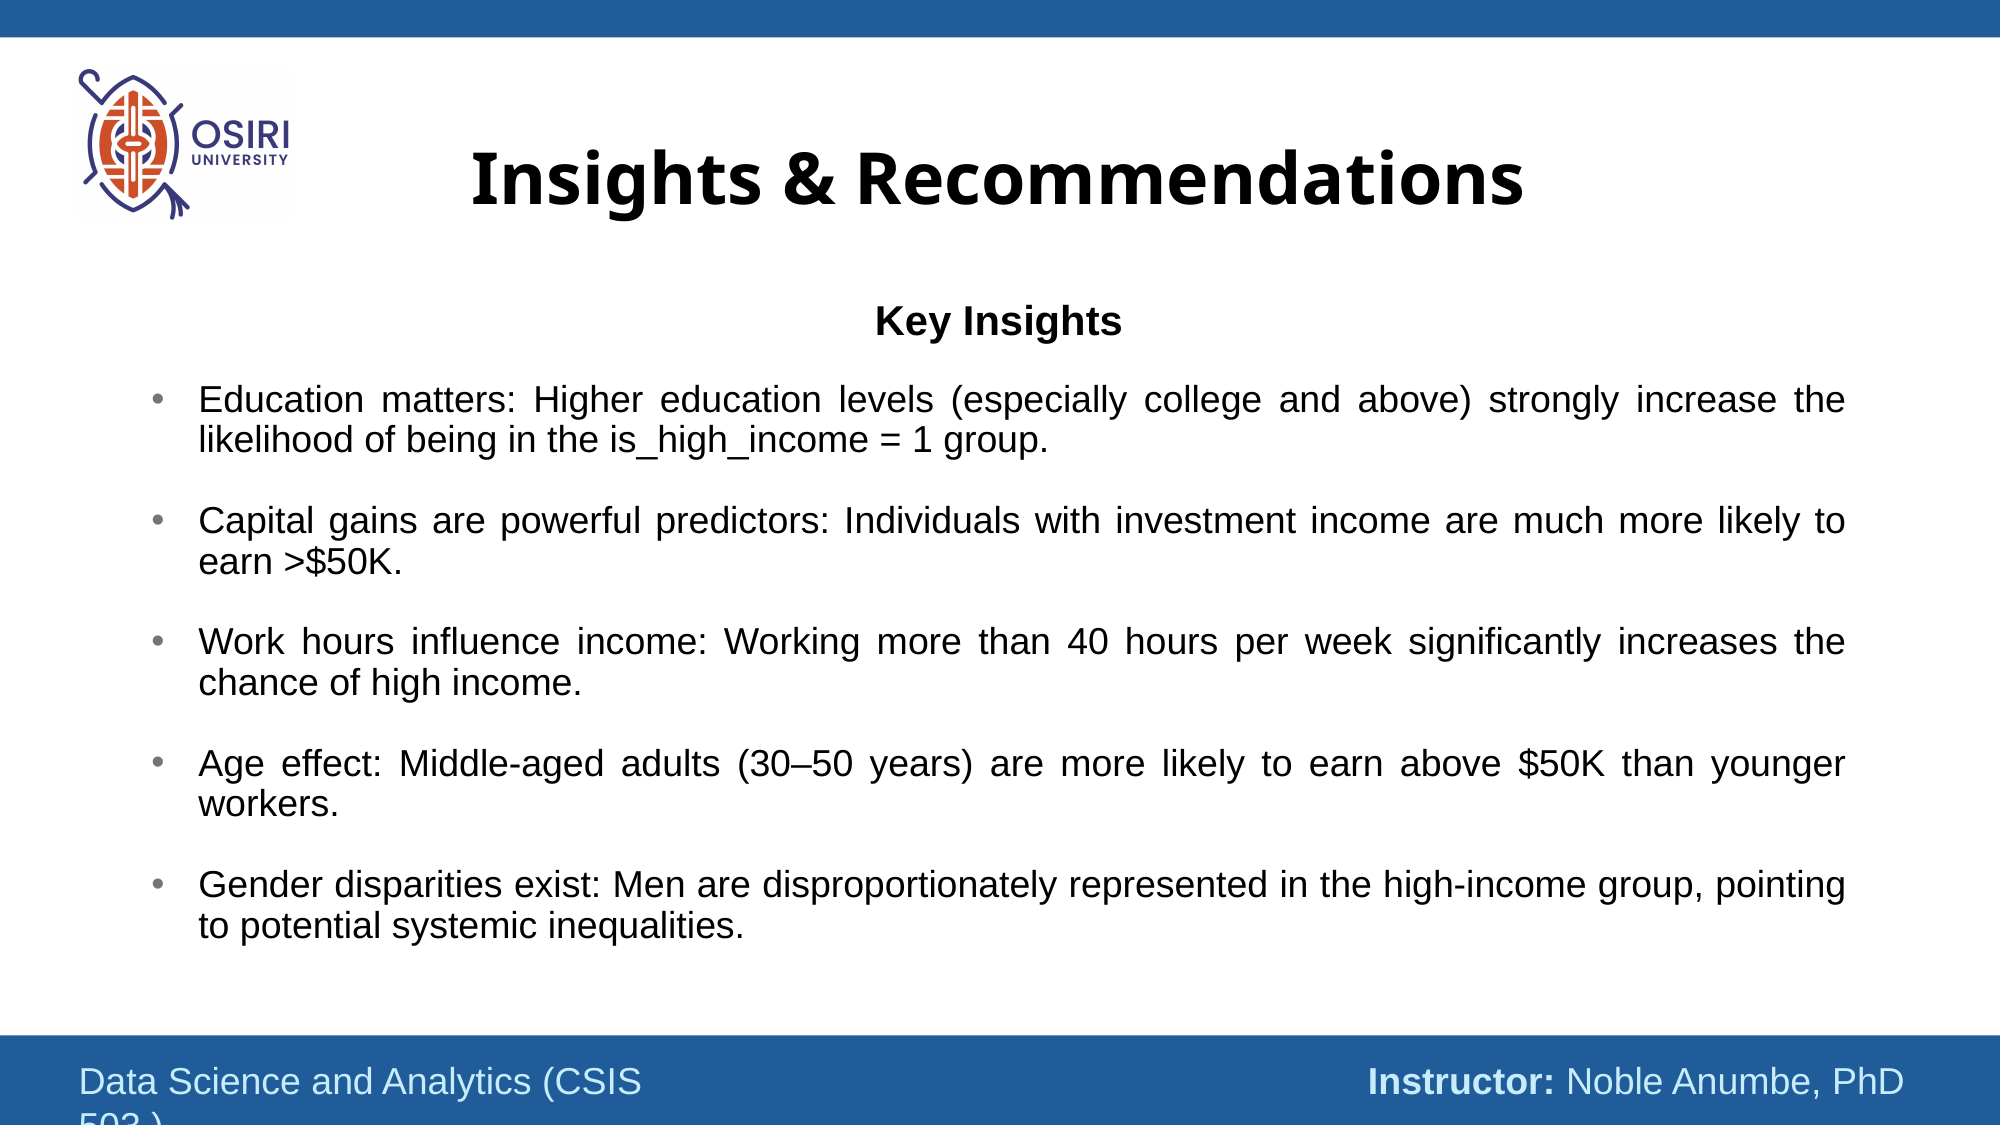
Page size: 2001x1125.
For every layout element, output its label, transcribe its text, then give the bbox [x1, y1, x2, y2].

title Insights & Recommendations [136, 135, 1862, 228]
list Key Insights Education matters: Higher education levels (especially college and above) strongly increase the likelihood of being in the is_high_income = 1 group. Capital gains are powerful predictors: Individuals with investment income are much more likely to earn >$50K. Work hours influence income: Working more than 40 hours per week significantly increases the chance of high income. Age effect: Middle-aged adults (30–50 years) are more likely to earn above $50K than younger workers. Gender disparities exist: Men are disproportionately represented in the high-income group, pointing to potential systemic inequalities. [136, 251, 1862, 999]
picture [77, 68, 292, 220]
